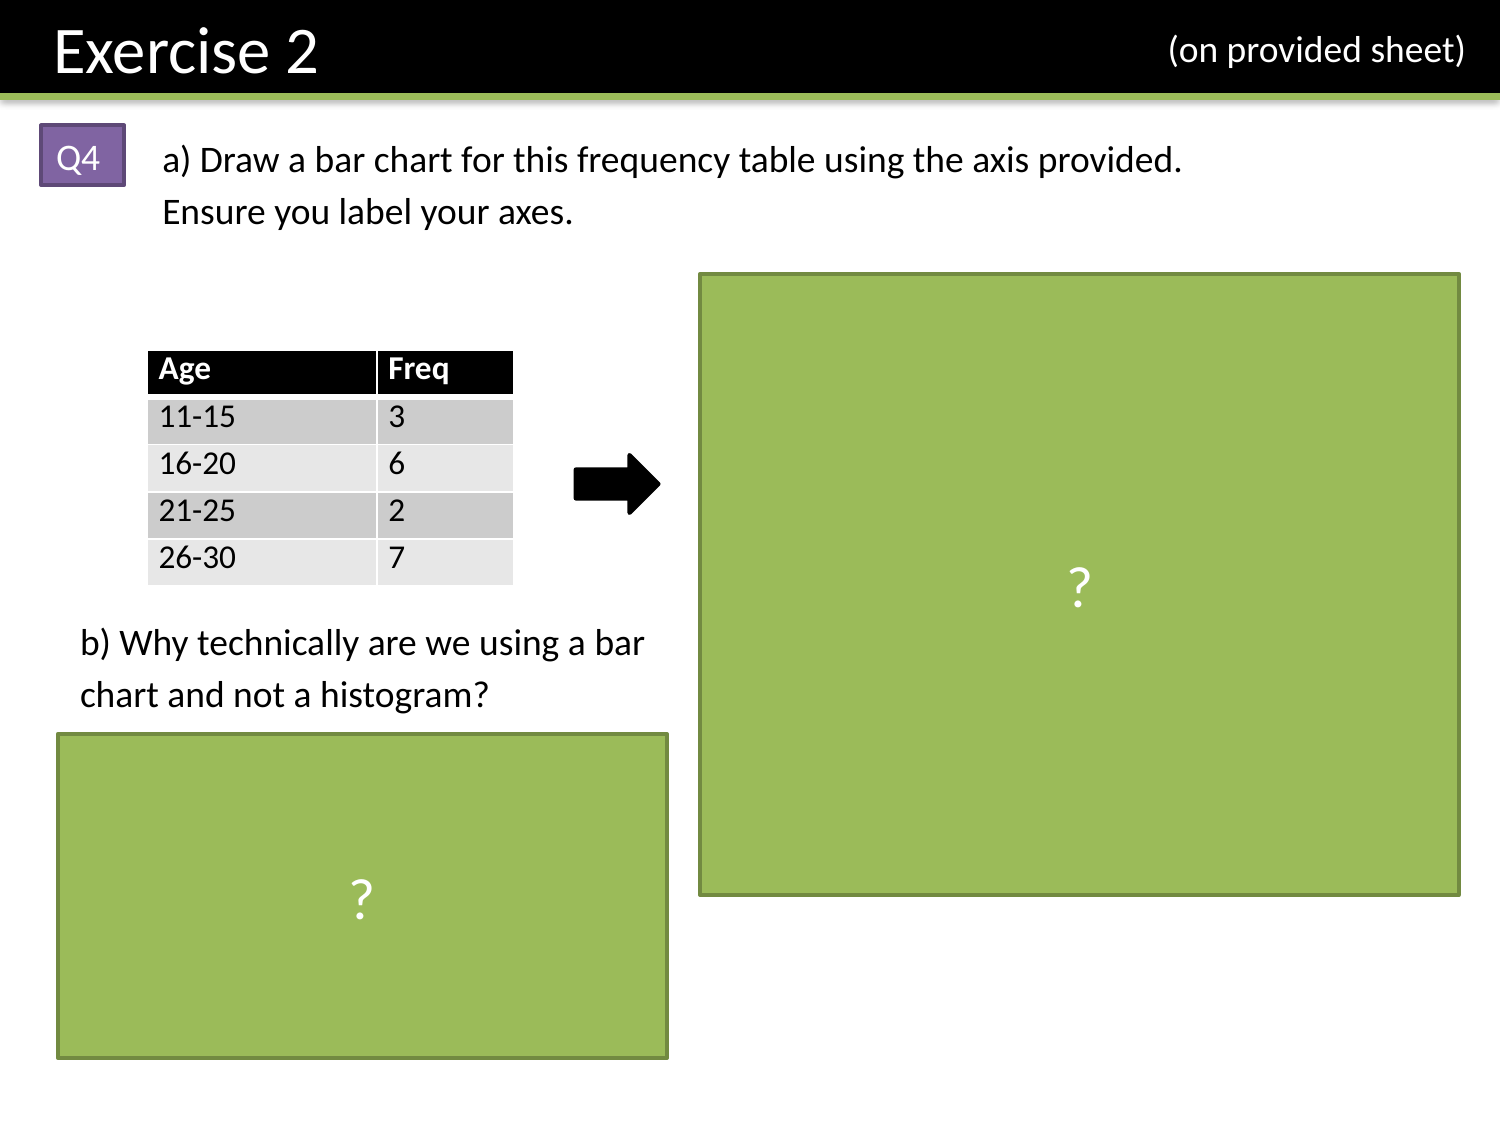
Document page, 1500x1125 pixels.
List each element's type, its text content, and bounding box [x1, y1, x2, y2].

text_box ? [698, 272, 1461, 897]
table_cell 16-20 [148, 445, 376, 491]
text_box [0, 0, 1500, 99]
table_cell 21-25 [148, 493, 376, 538]
table_cell 7 [378, 540, 513, 585]
table_cell 3 [378, 400, 513, 444]
table_cell 26-30 [148, 540, 376, 585]
table_header Freq [378, 351, 513, 394]
table_cell 11-15 [148, 400, 376, 444]
text_box a) Draw a bar chart for this frequency table using the axis provided. Ensure you label your axes. [147, 120, 1294, 239]
text_box [573, 453, 661, 515]
text_box Q4 [39, 123, 126, 187]
table_cell 6 [378, 445, 513, 491]
table_cell 2 [378, 493, 513, 538]
text_box b) Why technically are we using a bar chart and not a histogram? While time is continuous, the age ranges are written here in a way that suggests that age is discrete (i.e. it’s rounded to a whole). If we did allow decimal ages, what group would 15.6 go in? There would be gaps! [65, 603, 675, 1054]
table_header Age [148, 351, 376, 394]
text_box ? [56, 732, 669, 1060]
